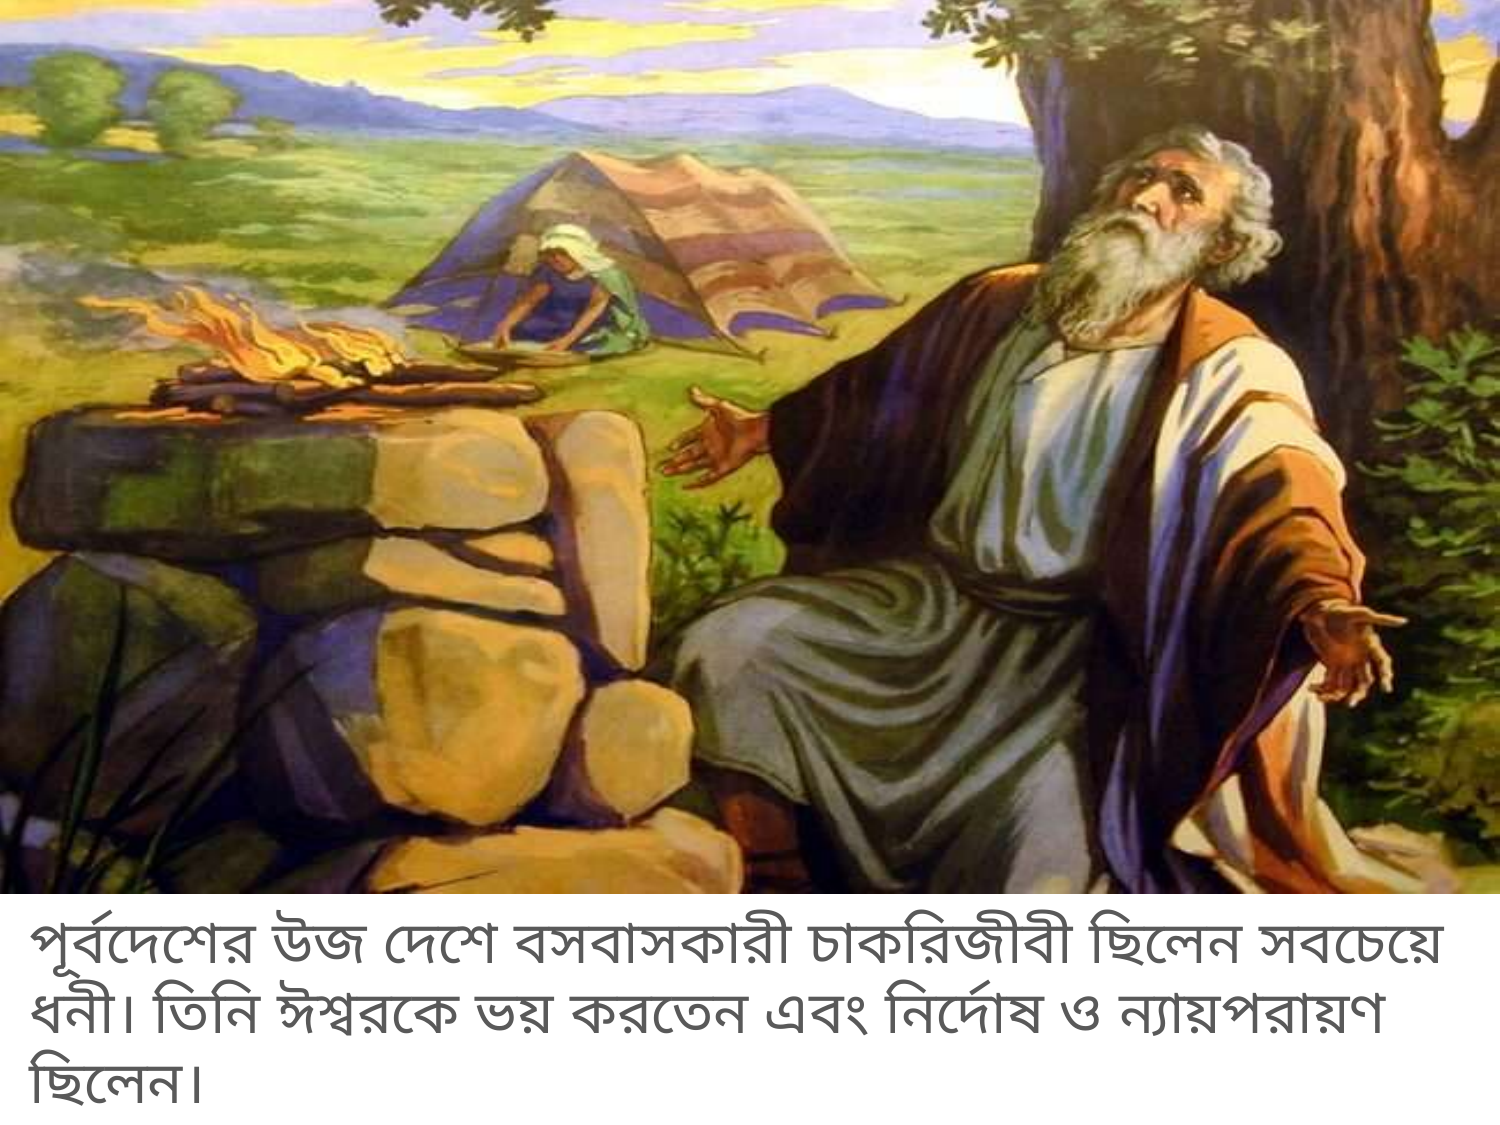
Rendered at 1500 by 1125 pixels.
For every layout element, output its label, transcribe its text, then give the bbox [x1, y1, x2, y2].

text_box পূর্বদেশের উজ দেশে বসবাসকারী চাকরিজীবী ছিলেন সবচেয়ে ধনী। তিনি ঈশ্বরকে ভয় করতেন এবং নির্দোষ ও ন্যায়পরায়ণ ছিলেন। [14, 902, 1486, 1123]
picture [0, 0, 1500, 894]
